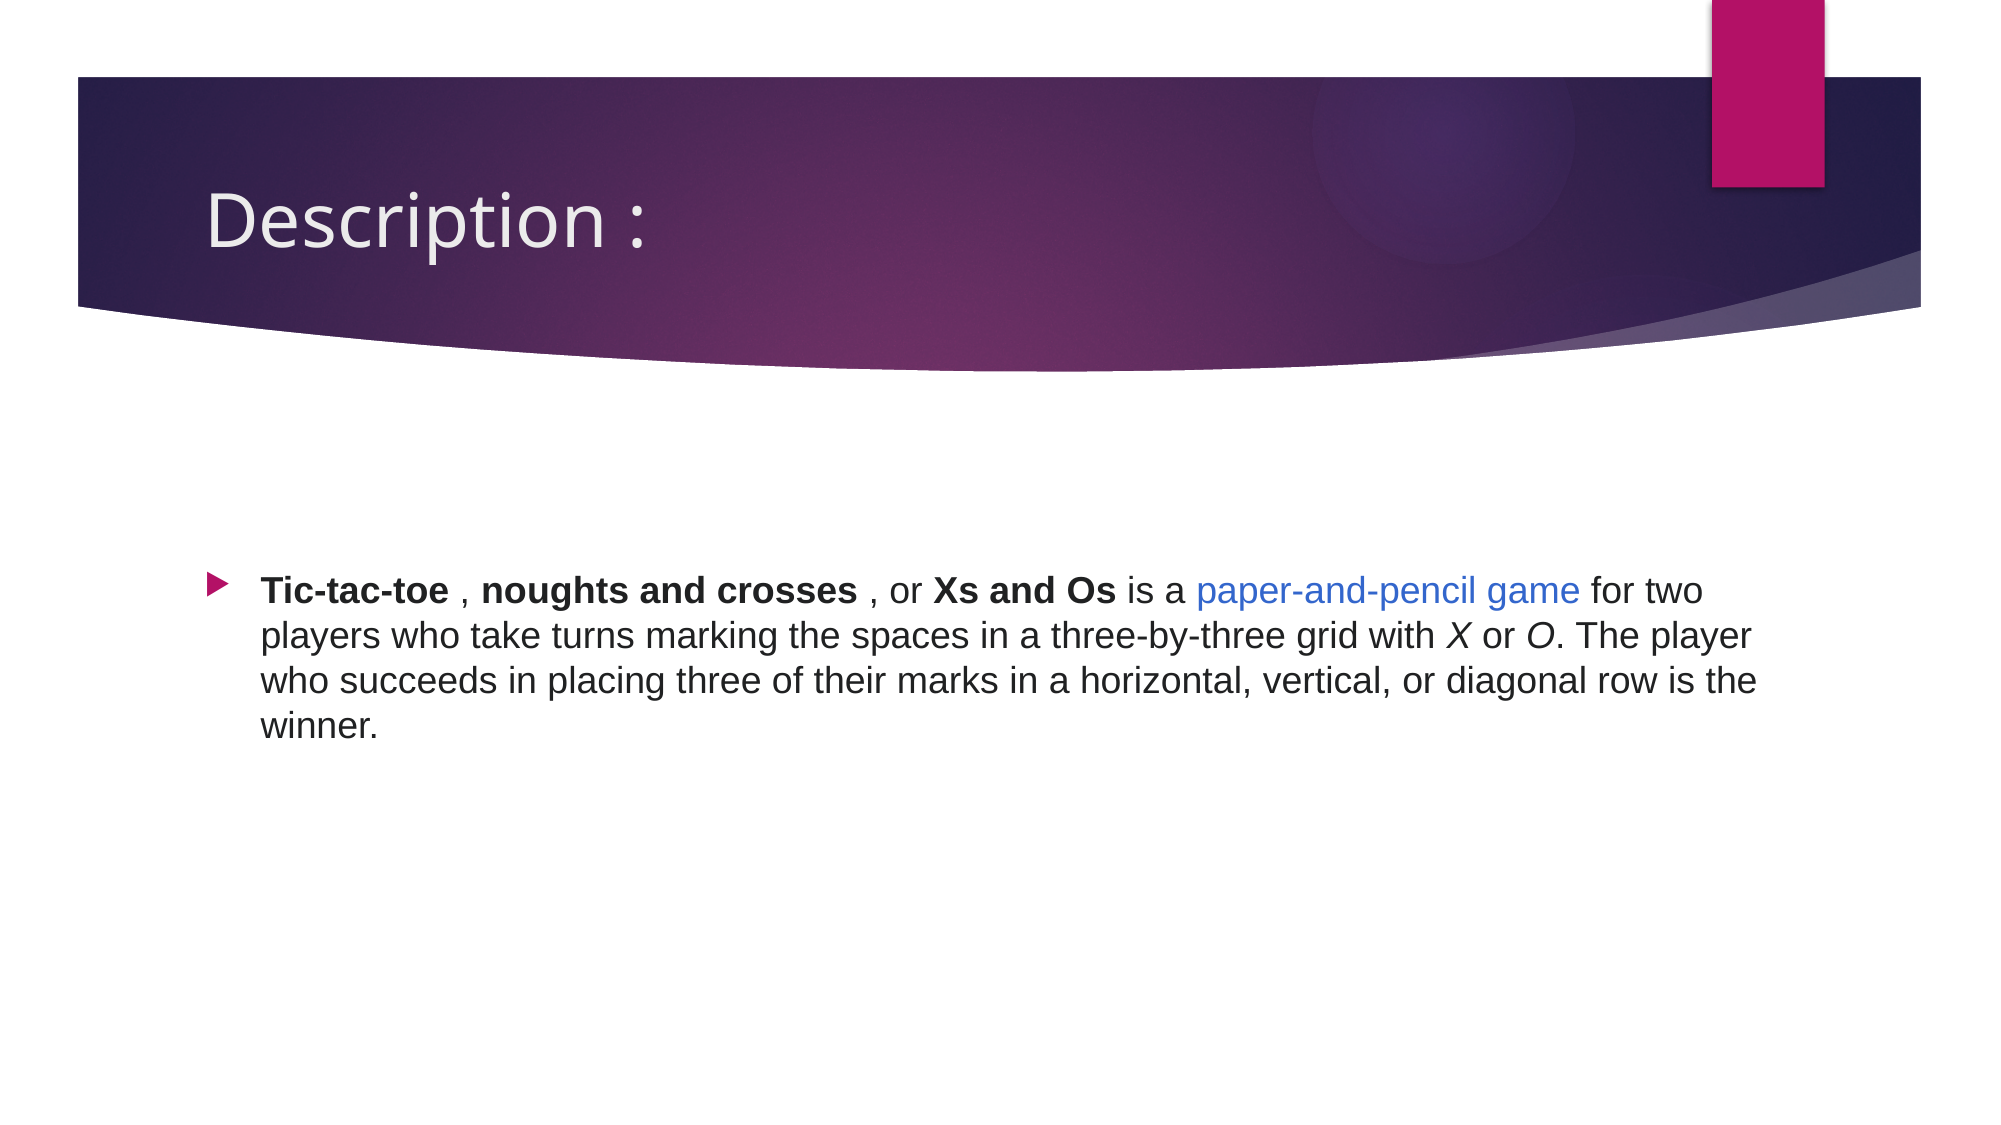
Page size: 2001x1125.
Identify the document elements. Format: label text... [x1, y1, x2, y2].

title Description : [189, 159, 1627, 276]
list Tic-tac-toe , noughts and crosses , or Xs and Os is a paper-and-pencil game for two players who take turns marking the spaces in a three-by-three grid with X or O. The player who succeeds in placing three of their marks in a horizontal, vertical, or diagonal row is the winner. [189, 427, 1817, 988]
